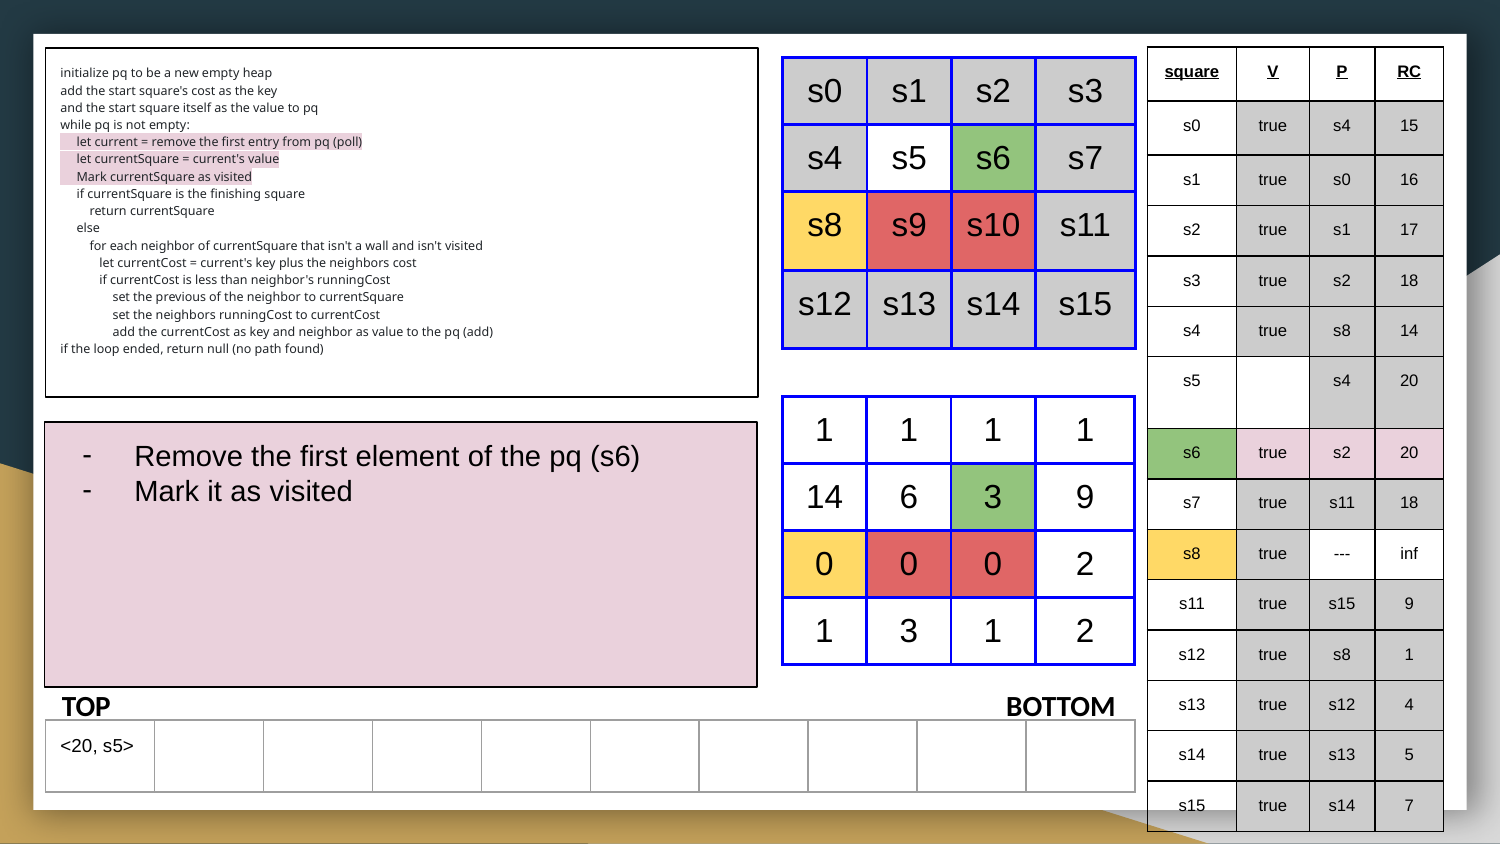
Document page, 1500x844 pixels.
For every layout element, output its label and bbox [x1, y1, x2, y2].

table_cell [1037, 532, 1133, 596]
table_cell [1376, 357, 1443, 428]
table_cell [953, 193, 1034, 269]
table_cell [1237, 257, 1309, 306]
table_cell [1148, 782, 1236, 831]
table_cell [868, 532, 950, 596]
table_cell [868, 465, 950, 529]
table_cell [1148, 206, 1236, 255]
table_cell [1376, 631, 1443, 680]
table_header [784, 398, 865, 462]
table_header [155, 721, 263, 791]
table_header [700, 721, 807, 791]
table_cell [1148, 429, 1236, 478]
table_cell [1148, 580, 1236, 629]
table_cell [1148, 307, 1236, 356]
table_header [918, 721, 1025, 791]
table_header [482, 721, 590, 791]
table_cell [1037, 599, 1133, 663]
table_cell [952, 532, 1034, 596]
table_header [1376, 48, 1443, 100]
table_header [1237, 48, 1309, 100]
table_cell [1148, 257, 1236, 306]
table_cell [784, 532, 865, 596]
table_cell [1310, 782, 1374, 831]
table_cell [1310, 102, 1374, 154]
table_cell [1310, 257, 1374, 306]
table_cell [1376, 307, 1443, 356]
table_cell [1376, 206, 1443, 255]
table_cell [868, 599, 950, 663]
table_cell [1376, 731, 1443, 780]
table_cell [1237, 480, 1309, 529]
table_cell [1310, 307, 1374, 356]
table_cell [1310, 206, 1374, 255]
table_header [953, 59, 1034, 123]
table_cell [1376, 480, 1443, 529]
table_header [373, 721, 481, 791]
table_cell [1237, 731, 1309, 780]
table_cell [1237, 580, 1309, 629]
table_cell [784, 599, 865, 663]
table_cell [1310, 156, 1374, 205]
table_cell [1237, 782, 1309, 831]
table_cell [1148, 156, 1236, 205]
table_header [784, 59, 866, 123]
table_cell [952, 465, 1034, 529]
table_cell [784, 193, 866, 269]
table_cell [1148, 681, 1236, 730]
table_cell [1376, 102, 1443, 154]
table_cell [1148, 731, 1236, 780]
table_header [952, 398, 1034, 462]
table_cell [1237, 530, 1309, 579]
table_cell [953, 126, 1034, 190]
table_cell [952, 599, 1034, 663]
table_cell [1310, 580, 1374, 629]
table_cell [1376, 429, 1443, 478]
table_header [868, 59, 950, 123]
table_cell [1310, 681, 1374, 730]
table_header [1310, 48, 1374, 100]
text_box [44, 421, 1148, 702]
table_cell [1376, 782, 1443, 831]
table_cell [1237, 681, 1309, 730]
table_cell [1237, 429, 1309, 478]
table_cell [1237, 357, 1309, 428]
table_cell [1310, 429, 1374, 478]
table_cell [1148, 631, 1236, 680]
table_cell [784, 272, 866, 347]
table_cell [1037, 272, 1134, 347]
table_cell [1310, 530, 1374, 579]
table_header [1027, 721, 1134, 791]
table_cell [784, 465, 865, 529]
table_cell [784, 126, 866, 190]
table_cell [1148, 357, 1236, 428]
table_header [809, 721, 916, 791]
table_cell [1148, 480, 1236, 529]
table_cell [1376, 681, 1443, 730]
table_header [1148, 48, 1236, 100]
table_header [46, 721, 154, 791]
table_cell [868, 193, 950, 269]
table_cell [1237, 631, 1309, 680]
table_cell [868, 272, 950, 347]
table_header [591, 721, 698, 791]
table_cell [1148, 102, 1236, 154]
table_cell [1310, 357, 1374, 428]
table_cell [1237, 156, 1309, 205]
table_cell [1376, 156, 1443, 205]
table_cell [1237, 206, 1309, 255]
table_header [1037, 398, 1133, 462]
table_header [868, 398, 950, 462]
table_cell [1310, 631, 1374, 680]
table_cell [1310, 731, 1374, 780]
table_cell [1310, 480, 1374, 529]
table_cell [1237, 102, 1309, 154]
table_cell [1037, 465, 1133, 529]
table_cell [1376, 257, 1443, 306]
table_cell [1376, 580, 1443, 629]
table_cell [1037, 193, 1134, 269]
table_cell [1148, 530, 1236, 579]
table_header [264, 721, 372, 791]
table_cell [1376, 530, 1443, 579]
table_cell [1037, 126, 1134, 190]
table_cell [1237, 307, 1309, 356]
table_cell [953, 272, 1034, 347]
table_header [1037, 59, 1134, 123]
list [45, 47, 758, 397]
table_cell [868, 126, 950, 190]
